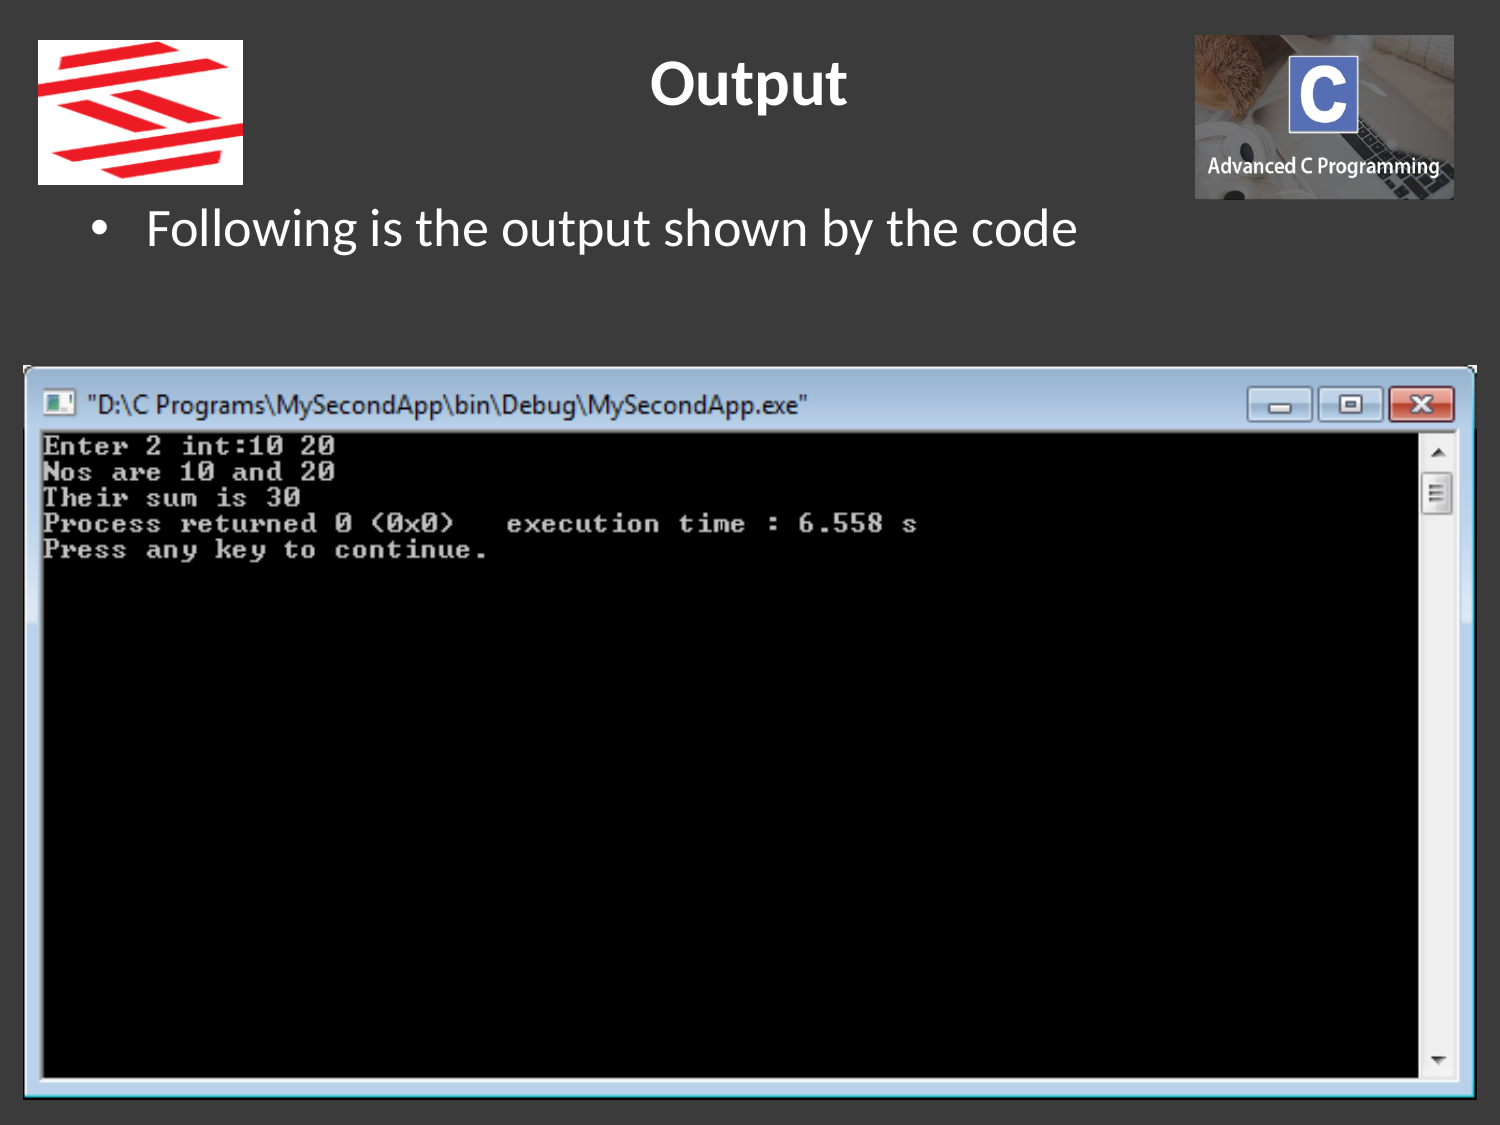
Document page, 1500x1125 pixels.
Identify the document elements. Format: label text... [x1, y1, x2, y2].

list Following is the output shown by the code [75, 192, 1497, 1006]
picture [1195, 34, 1454, 200]
title Output [75, 31, 1425, 127]
picture [23, 365, 1477, 1100]
picture [37, 40, 243, 185]
